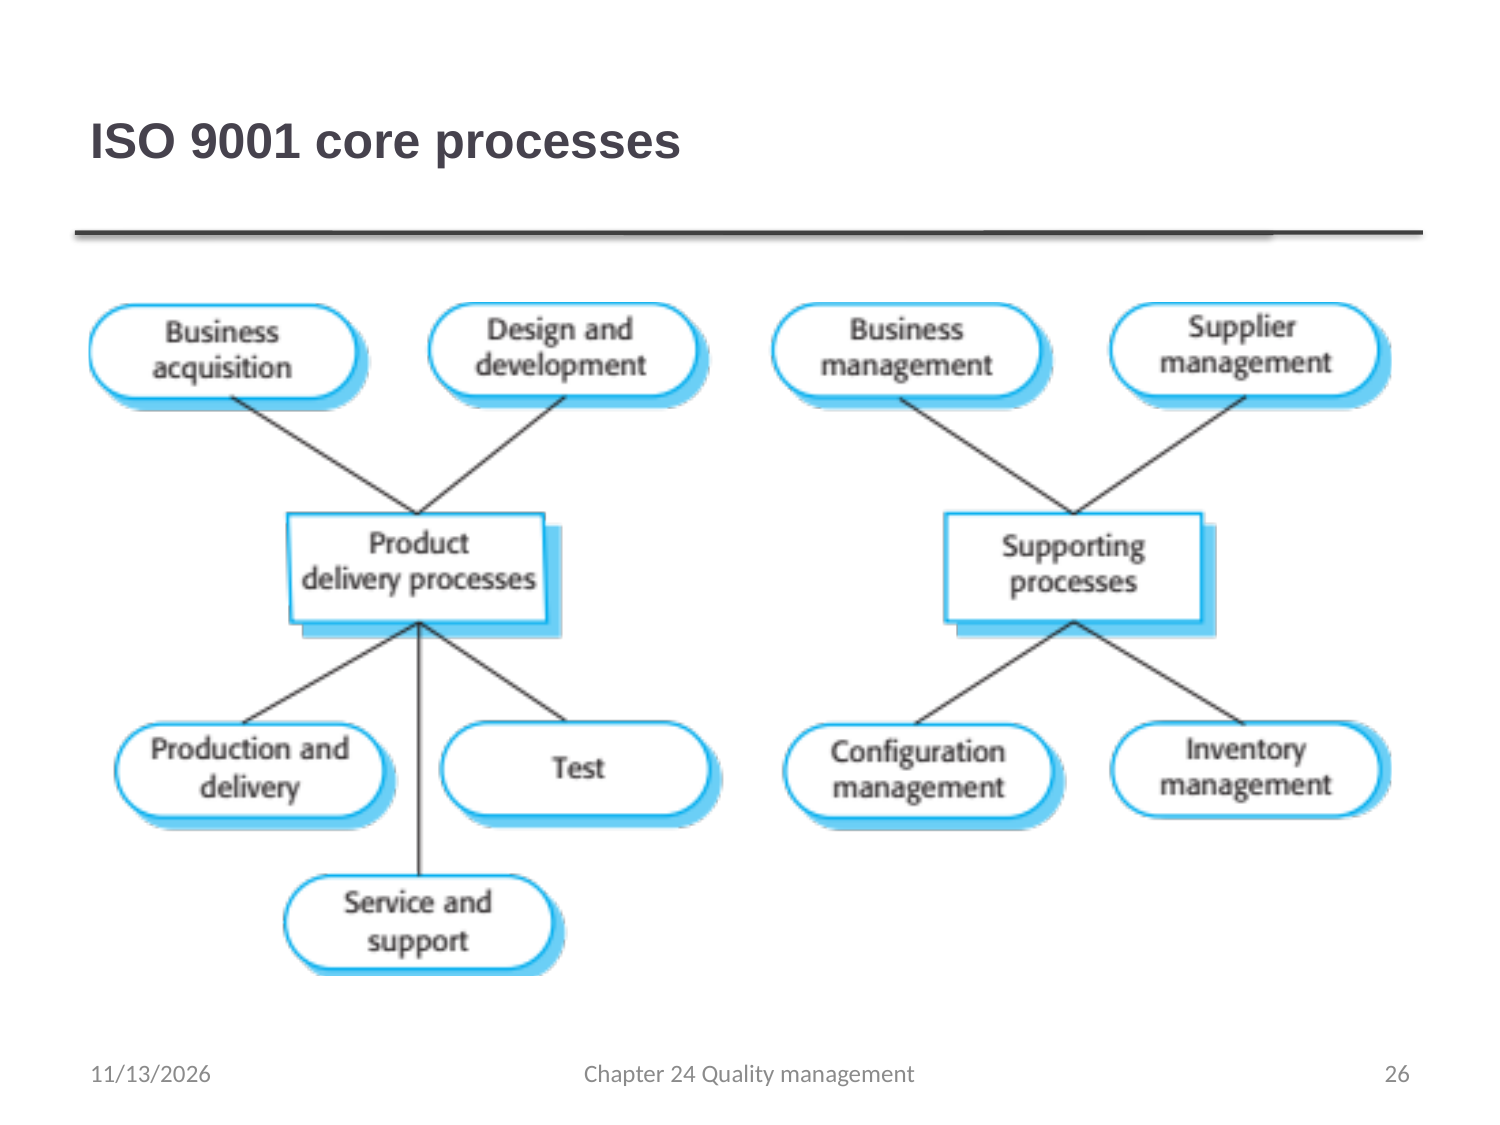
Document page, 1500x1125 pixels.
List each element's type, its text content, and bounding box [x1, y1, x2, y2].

footer Chapter 24 Quality management [512, 1042, 988, 1103]
slide_number 26 [1074, 1042, 1425, 1103]
picture [88, 302, 1392, 977]
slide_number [75, 1042, 425, 1103]
title ISO 9001 core processes [74, 44, 1272, 233]
